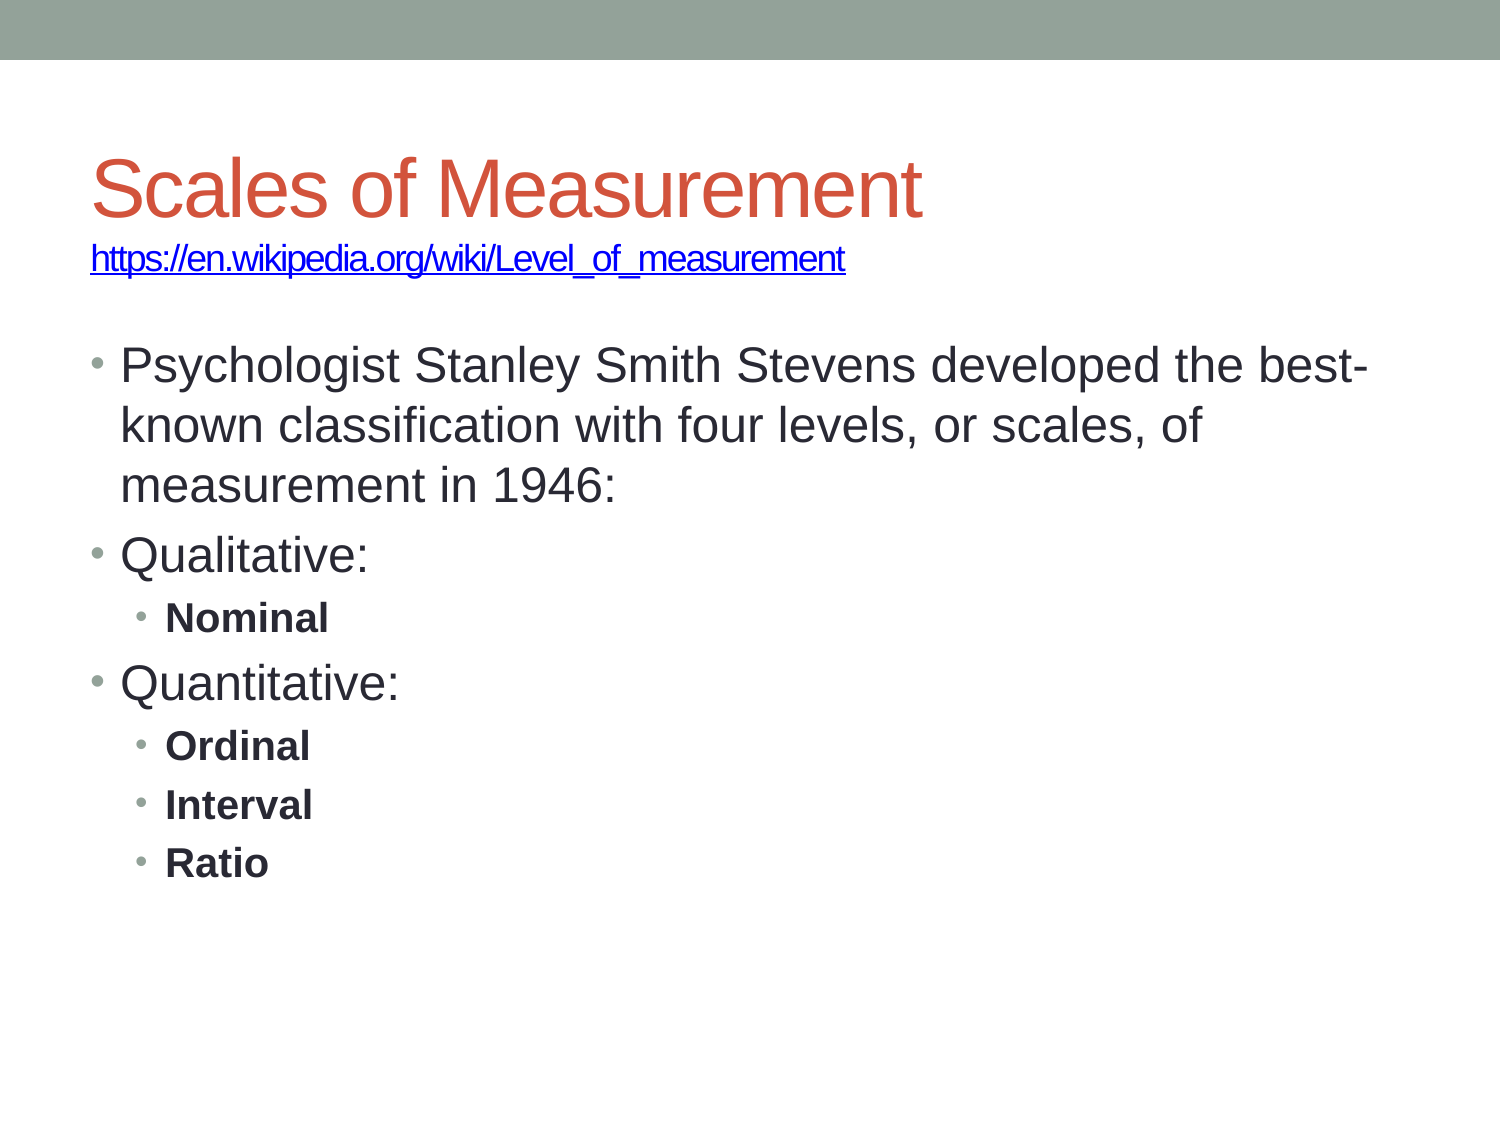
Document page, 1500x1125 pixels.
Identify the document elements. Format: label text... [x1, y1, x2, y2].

list Psychologist Stanley Smith Stevens developed the best-known classification with four levels, or scales, of measurement in 1946: Qualitative: Nominal Quantitative: Ordinal Interval Ratio [75, 324, 1425, 1063]
title Scales of Measurement https://en.wikipedia.org/wiki/Level_of_measurement [75, 125, 1426, 288]
